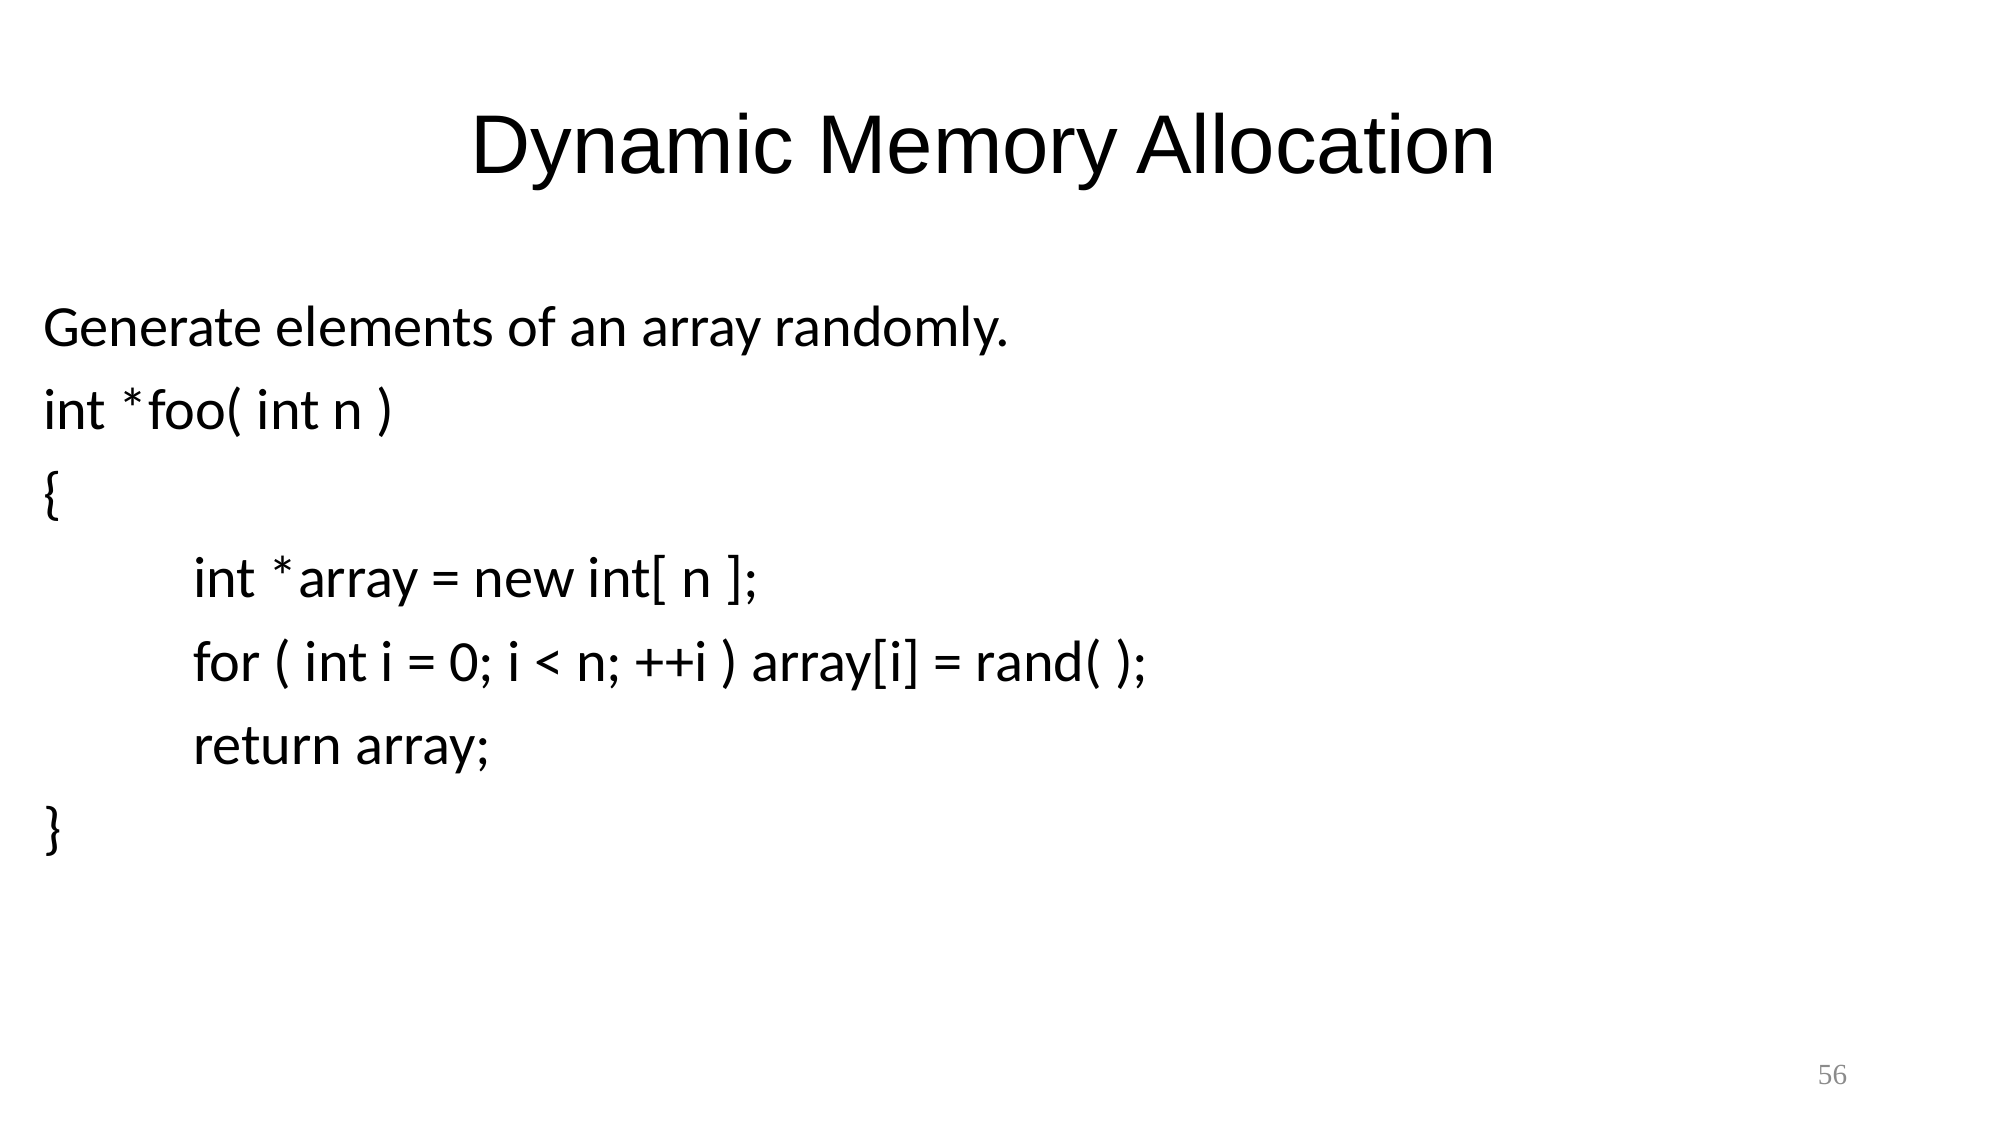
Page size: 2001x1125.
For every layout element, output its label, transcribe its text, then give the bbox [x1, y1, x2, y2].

list Generate elements of an array randomly. int *foo( int n ) { int *array = new int[ n ]; for ( int i = 0; i < n; ++i ) array[i] = rand( ); return array; } [28, 288, 1396, 910]
slide_number 56 [1412, 1042, 1863, 1103]
title Dynamic Memory Allocation [28, 64, 1941, 229]
